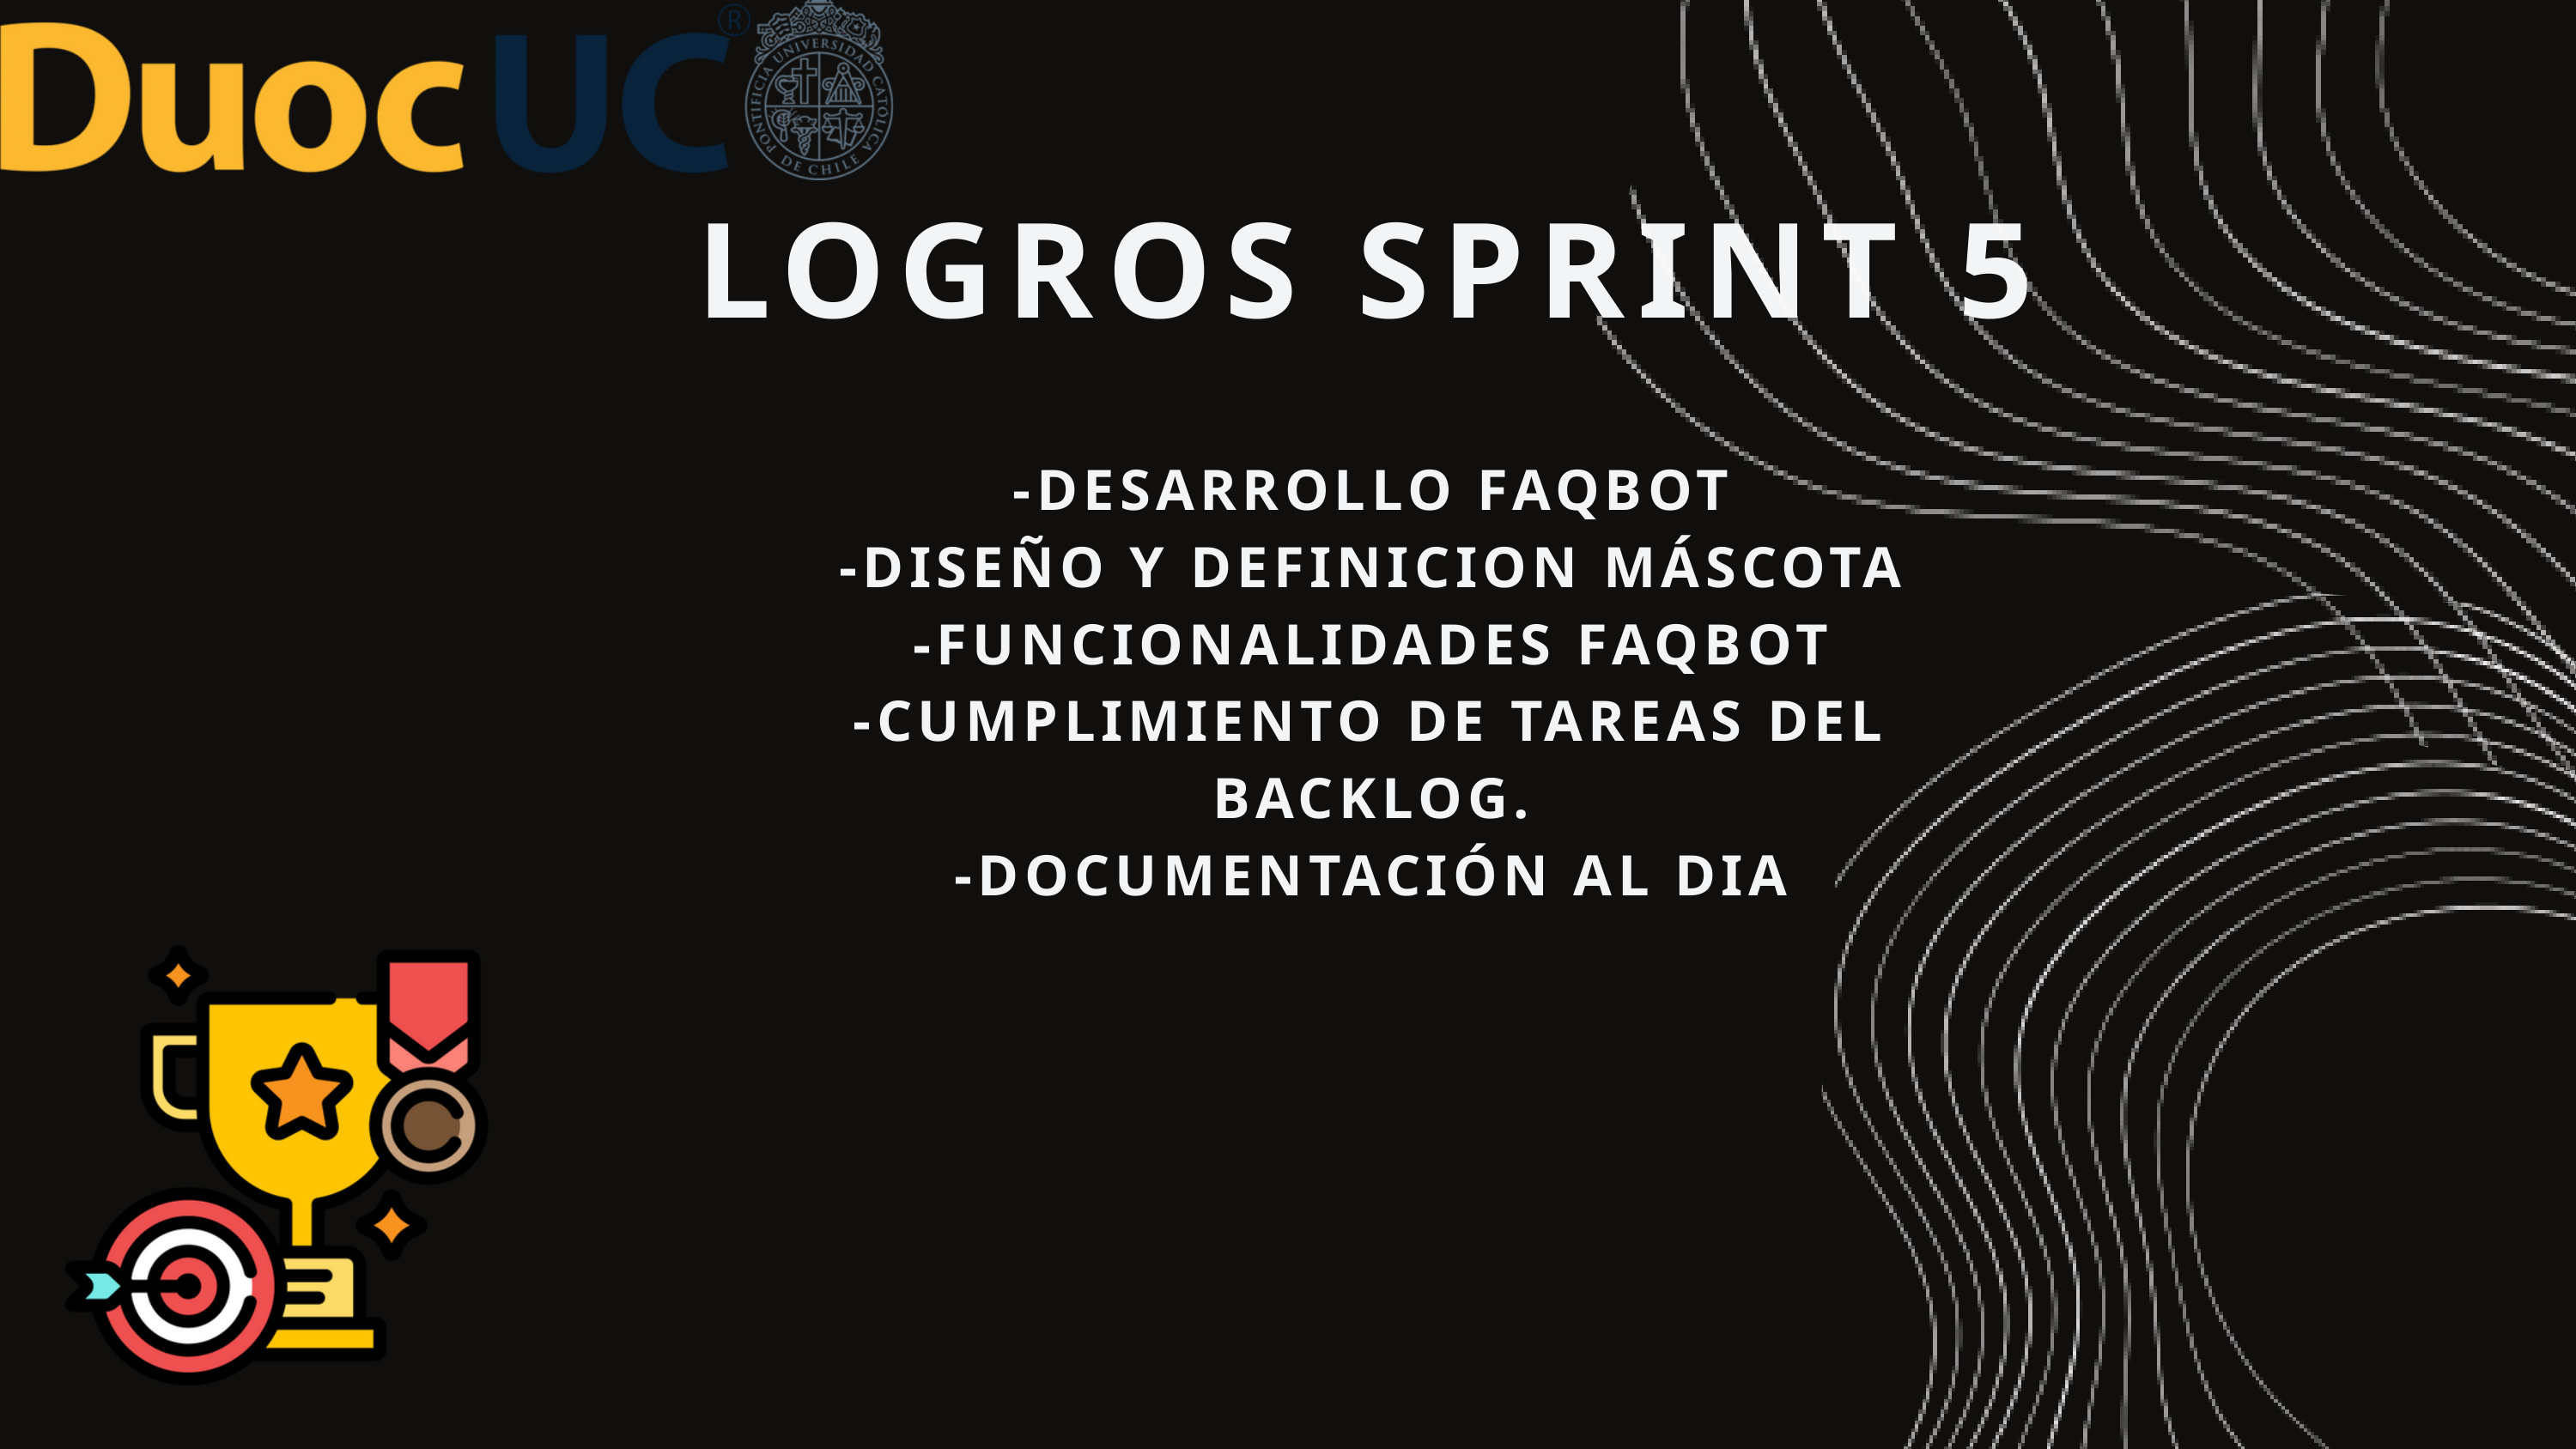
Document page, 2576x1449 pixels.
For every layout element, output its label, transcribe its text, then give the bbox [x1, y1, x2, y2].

text_box LOGROS SPRINT 5 [540, 162, 1637, 345]
text_box [1563, 0, 2576, 787]
text_box -DESARROLLO FAQBOT -DISEÑO Y DEFINICION MÁSCOTA -FUNCIONALIDADES FAQBOT -CUMPLIMIENTO DE TAREAS DEL BACKLOG. -DOCUMENTACIÓN AL DIA [714, 444, 2029, 907]
text_box [57, 945, 497, 1385]
text_box [0, 0, 894, 180]
text_box [1798, 643, 2576, 1449]
